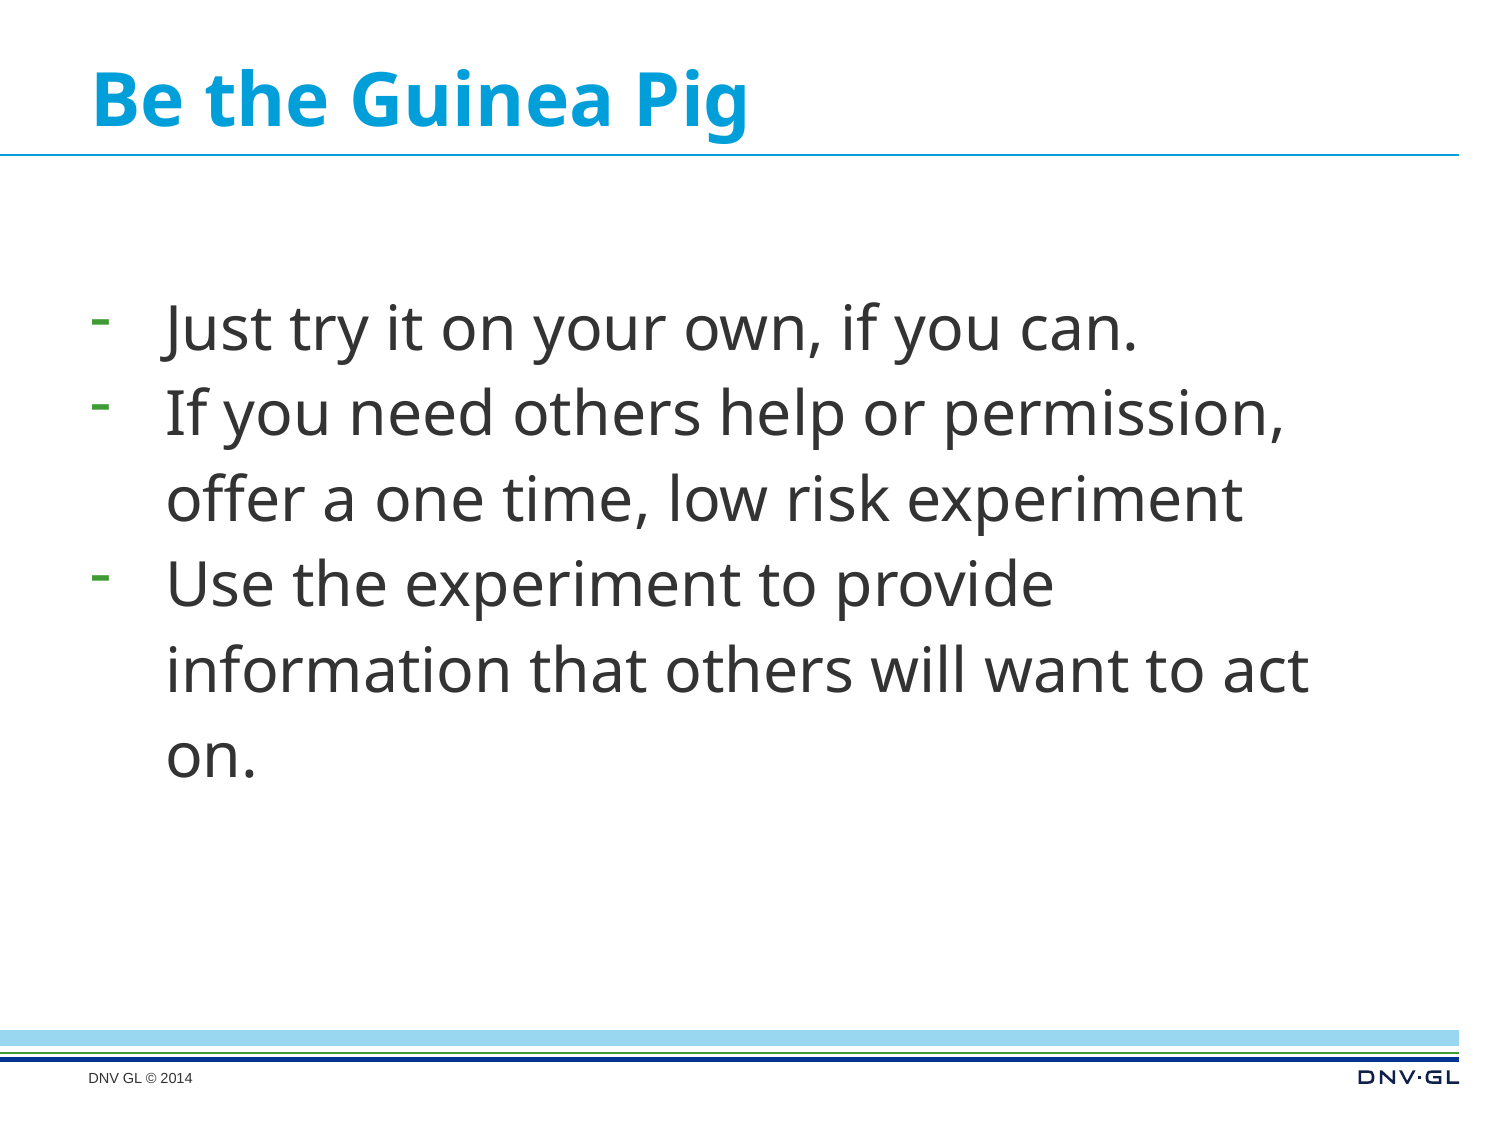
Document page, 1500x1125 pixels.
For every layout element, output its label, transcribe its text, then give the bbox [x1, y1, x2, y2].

list Just try it on your own, if you can. If you need others help or permission, offer a one time, low risk experiment Use the experiment to provide information that others will want to act on. [75, 262, 1425, 1078]
title Be the Guinea Pig [75, 0, 1425, 156]
